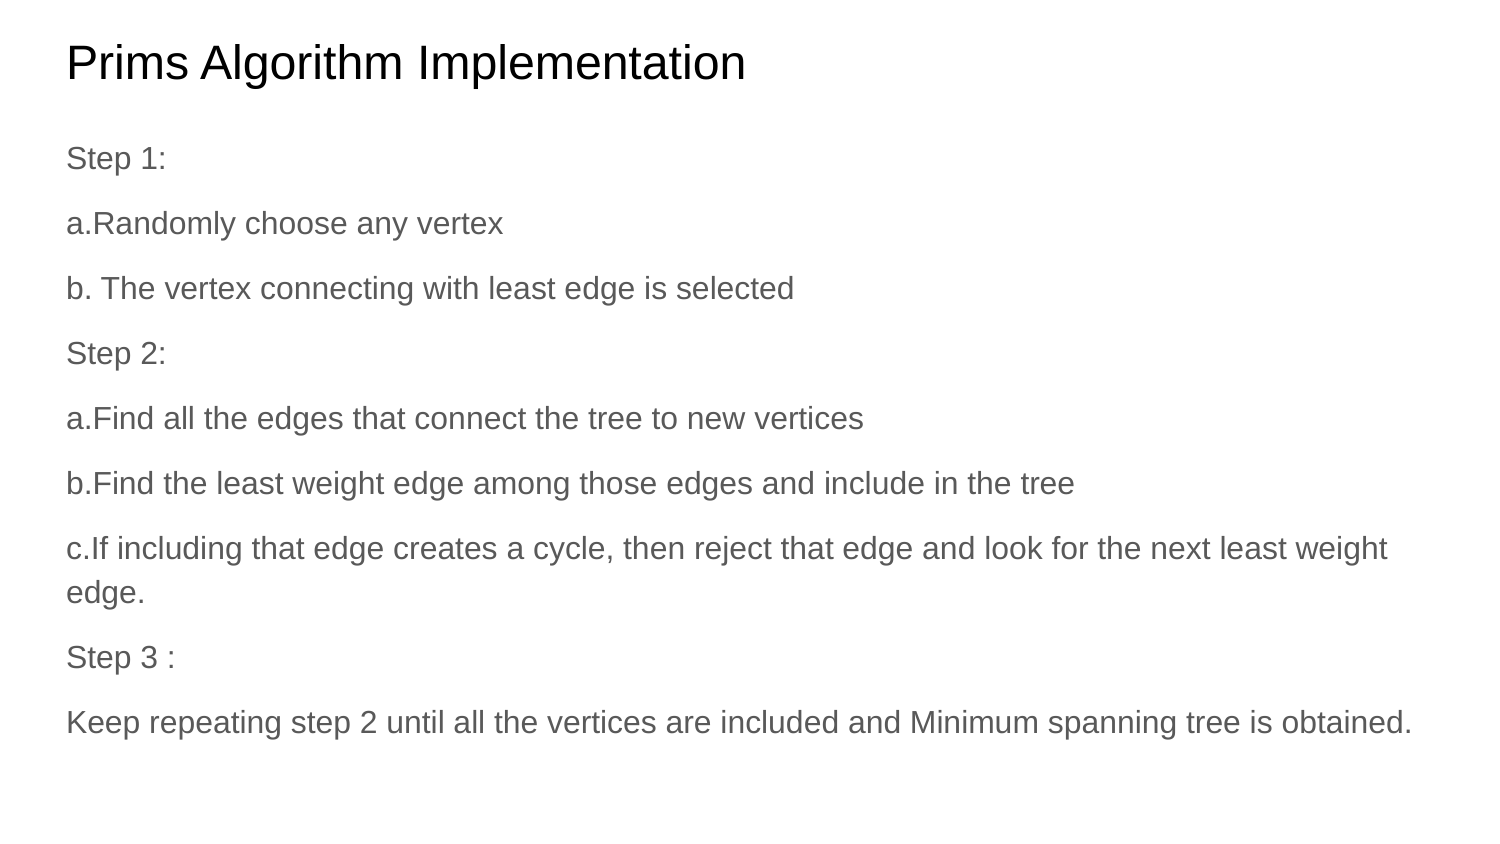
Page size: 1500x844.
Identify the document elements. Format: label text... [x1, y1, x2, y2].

title Prims Algorithm Implementation [51, 16, 1449, 105]
list Step 1: a.Randomly choose any vertex b. The vertex connecting with least edge is selected Step 2: a.Find all the edges that connect the tree to new vertices b.Find the least weight edge among those edges and include in the tree c.If including that edge creates a cycle, then reject that edge and look for the next least weight edge. Step 3 : Keep repeating step 2 until all the vertices are included and Minimum spanning tree is obtained. [51, 116, 1449, 802]
